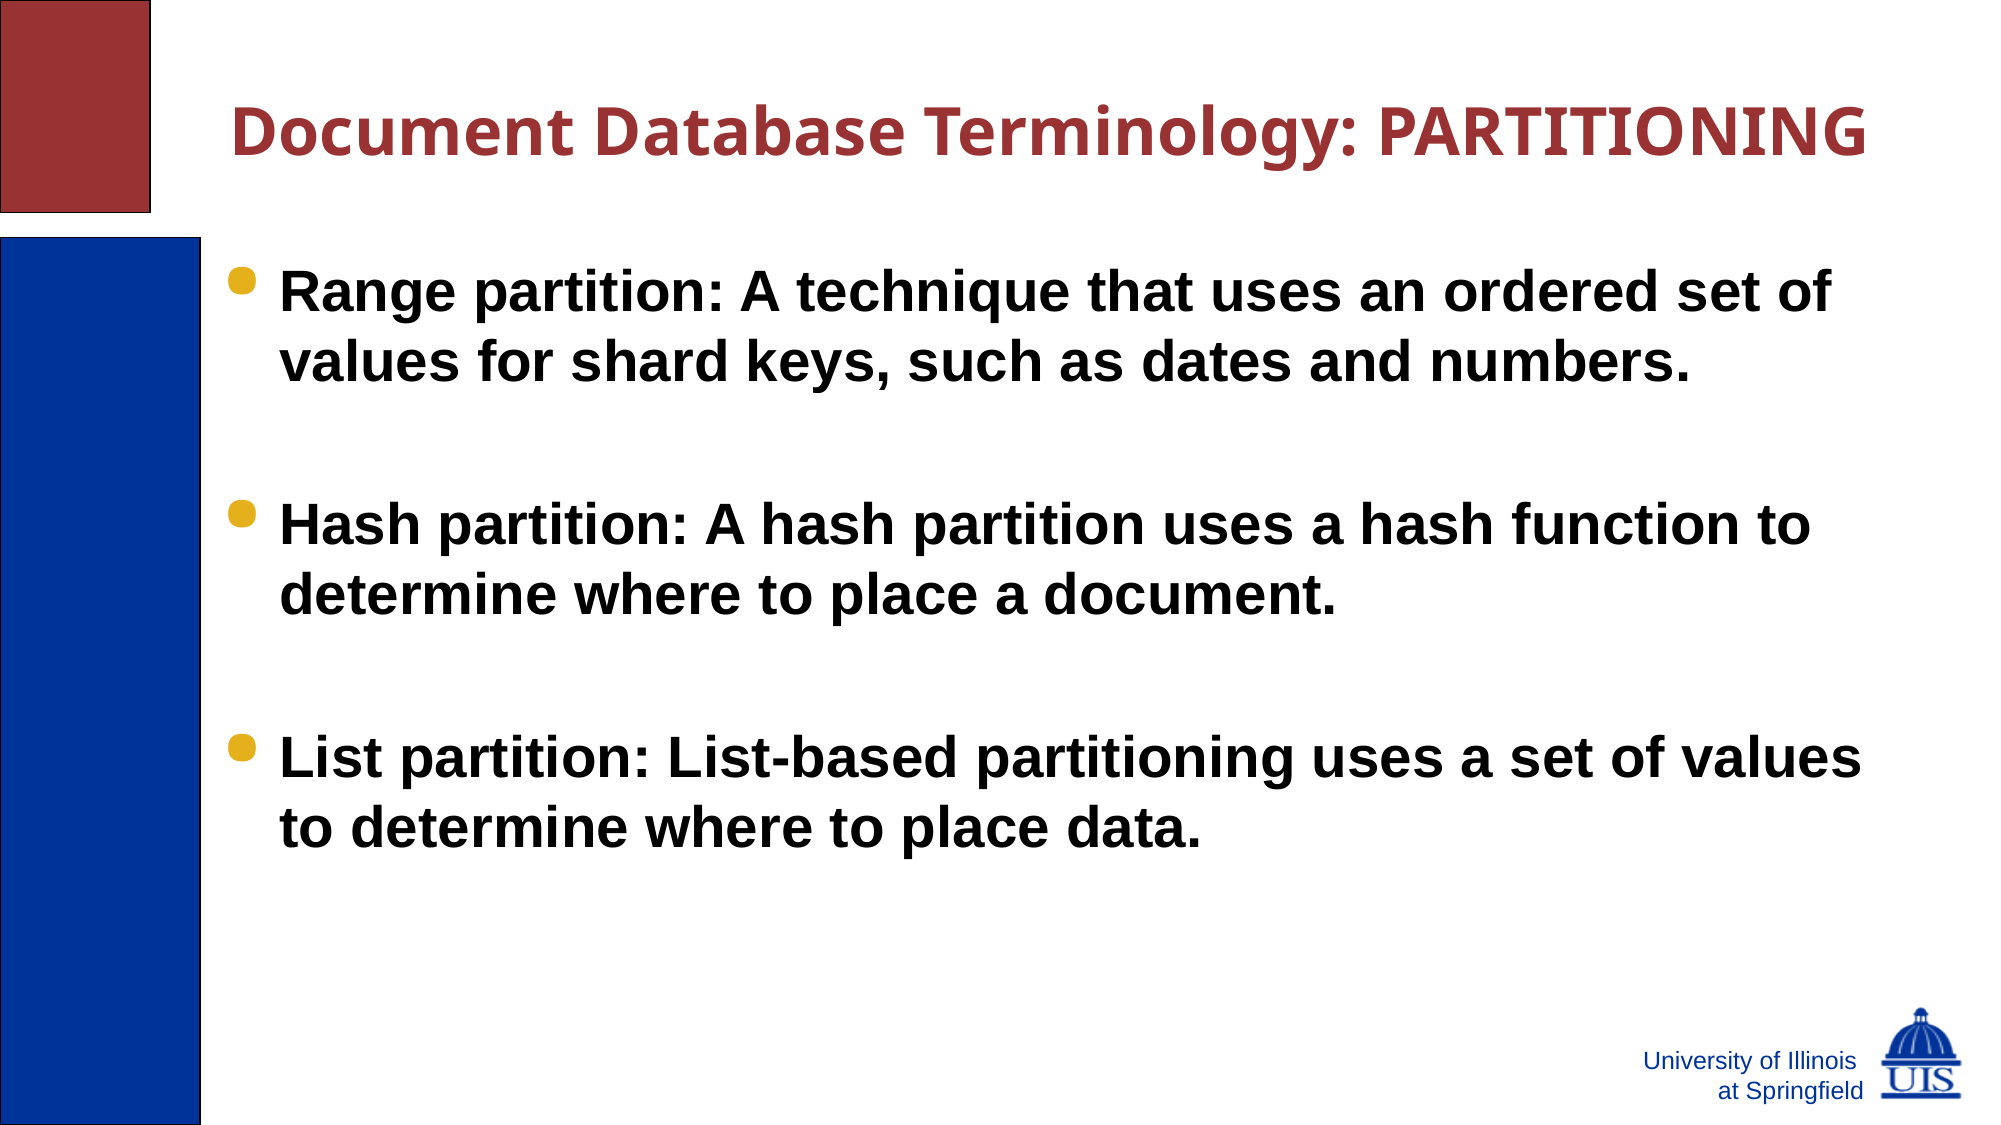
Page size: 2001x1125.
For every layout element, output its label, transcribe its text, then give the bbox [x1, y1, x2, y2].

title Document Database Terminology: PARTITIONING [200, 45, 1900, 213]
list Range partition: A technique that uses an ordered set of values for shard keys, such as dates and numbers. Hash partition: A hash partition uses a hash function to determine where to place a document. List partition: List-based partitioning uses a set of values to determine where to place data. [208, 245, 1892, 1005]
picture [1879, 1006, 1964, 1102]
